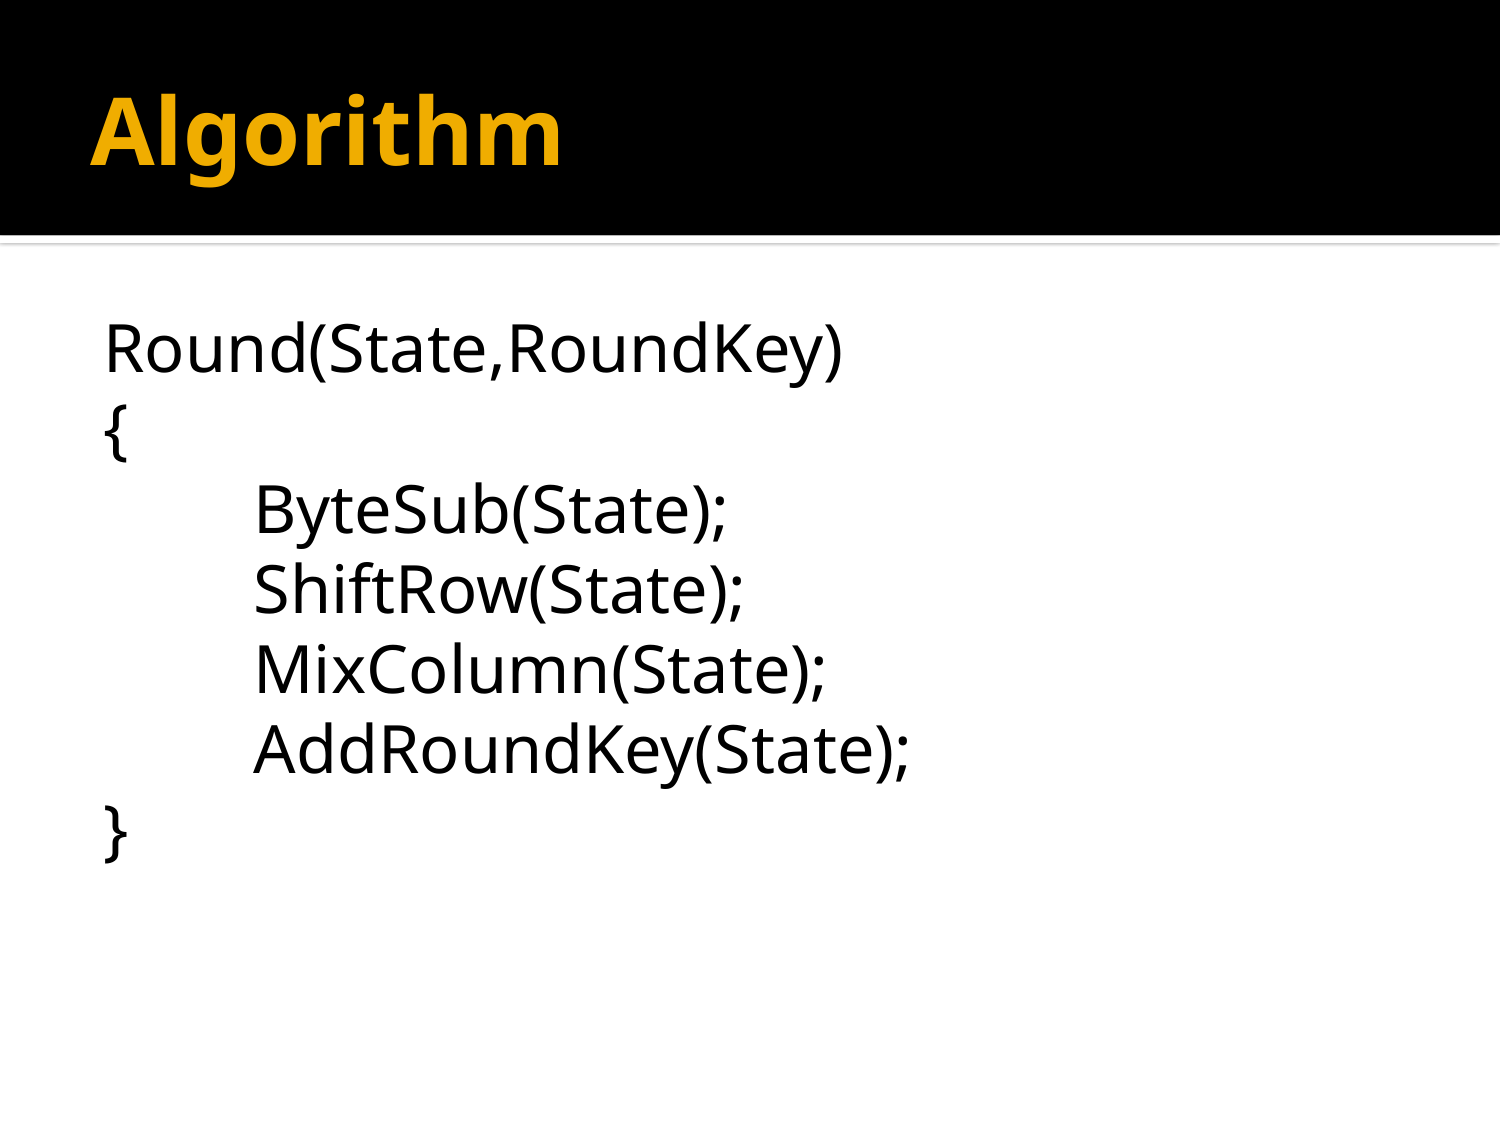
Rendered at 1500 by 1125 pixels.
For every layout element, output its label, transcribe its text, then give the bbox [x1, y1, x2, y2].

list Round(State,RoundKey) { ByteSub(State); ShiftRow(State); MixColumn(State); AddRoundKey(State); } [75, 291, 1425, 1050]
title Algorithm [75, 25, 1425, 231]
